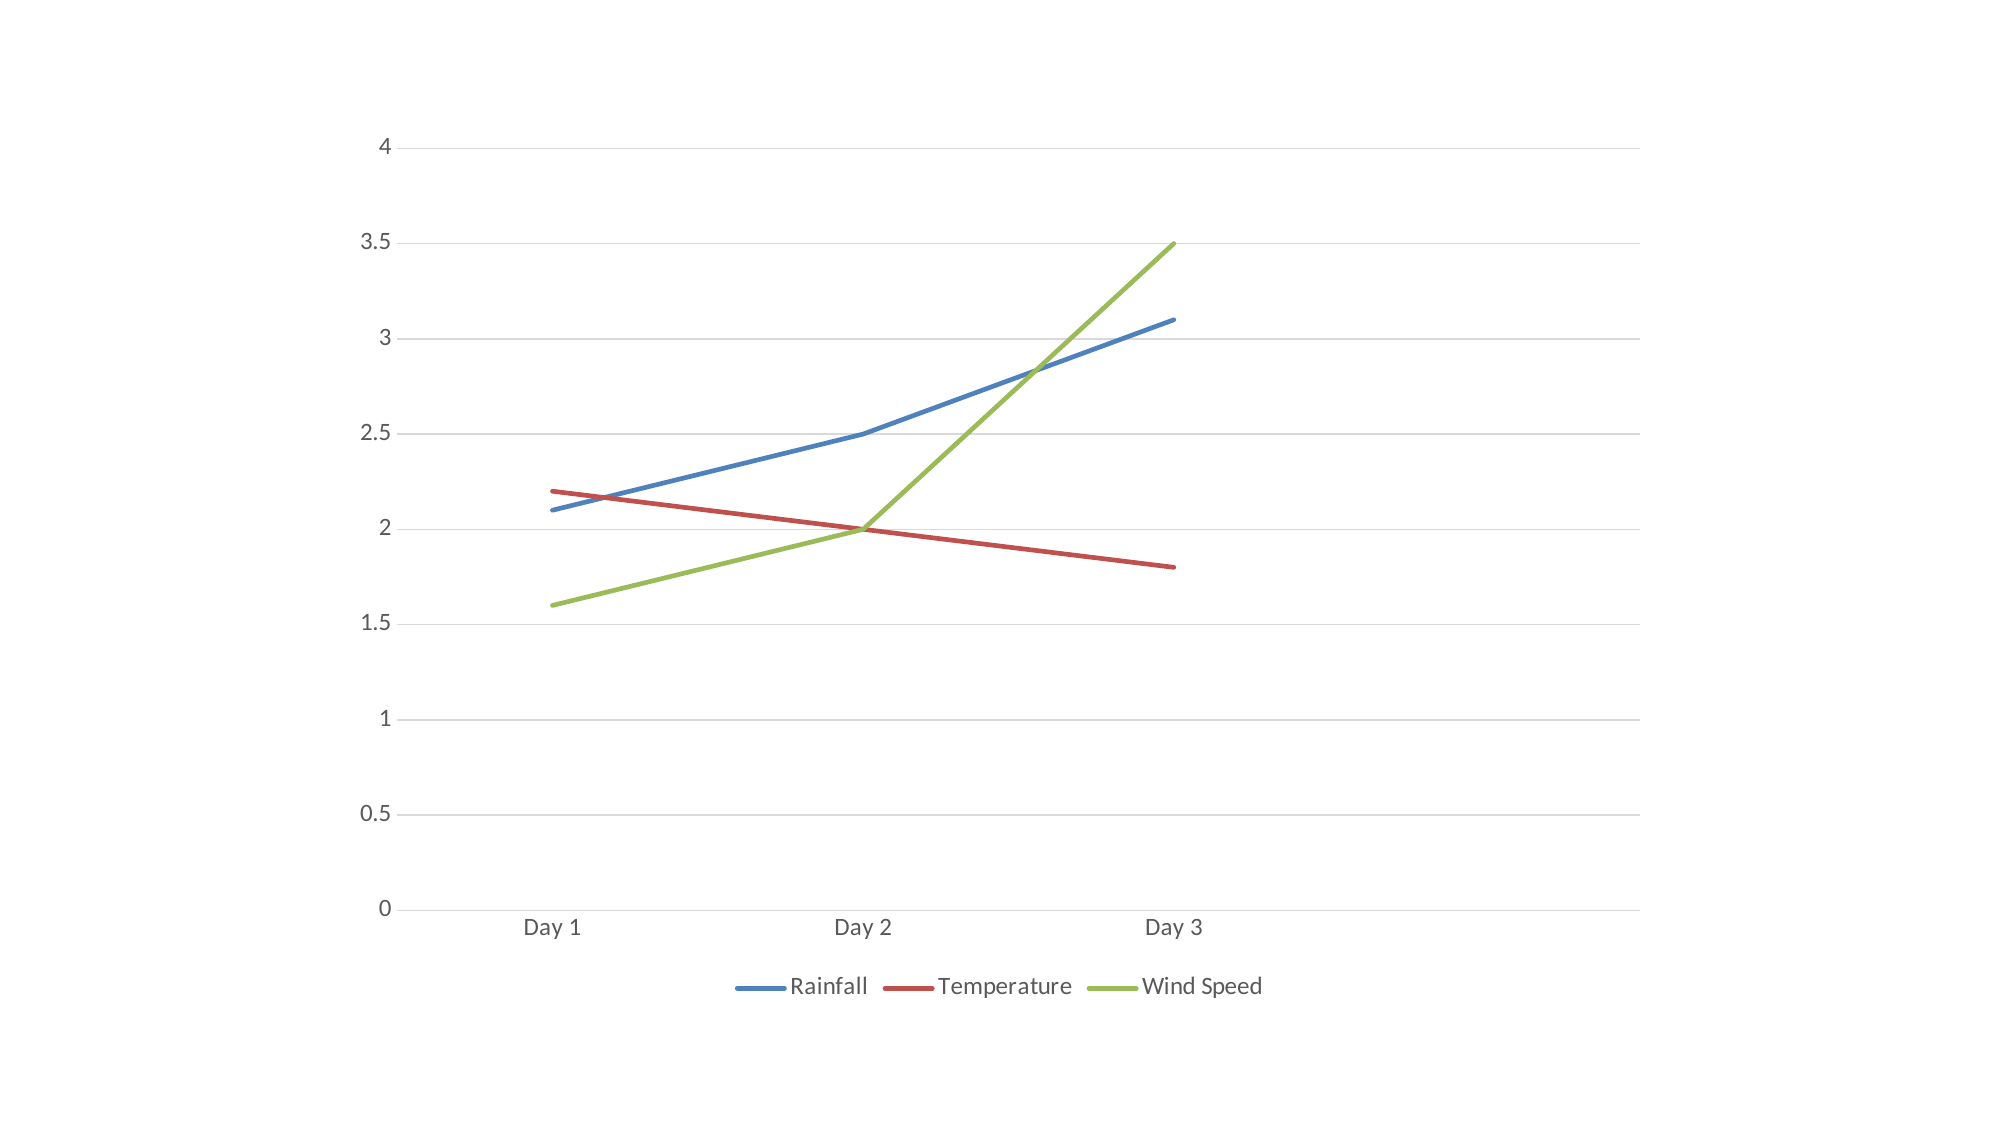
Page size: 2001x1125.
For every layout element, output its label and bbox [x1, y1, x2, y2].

chart [332, 117, 1667, 1008]
